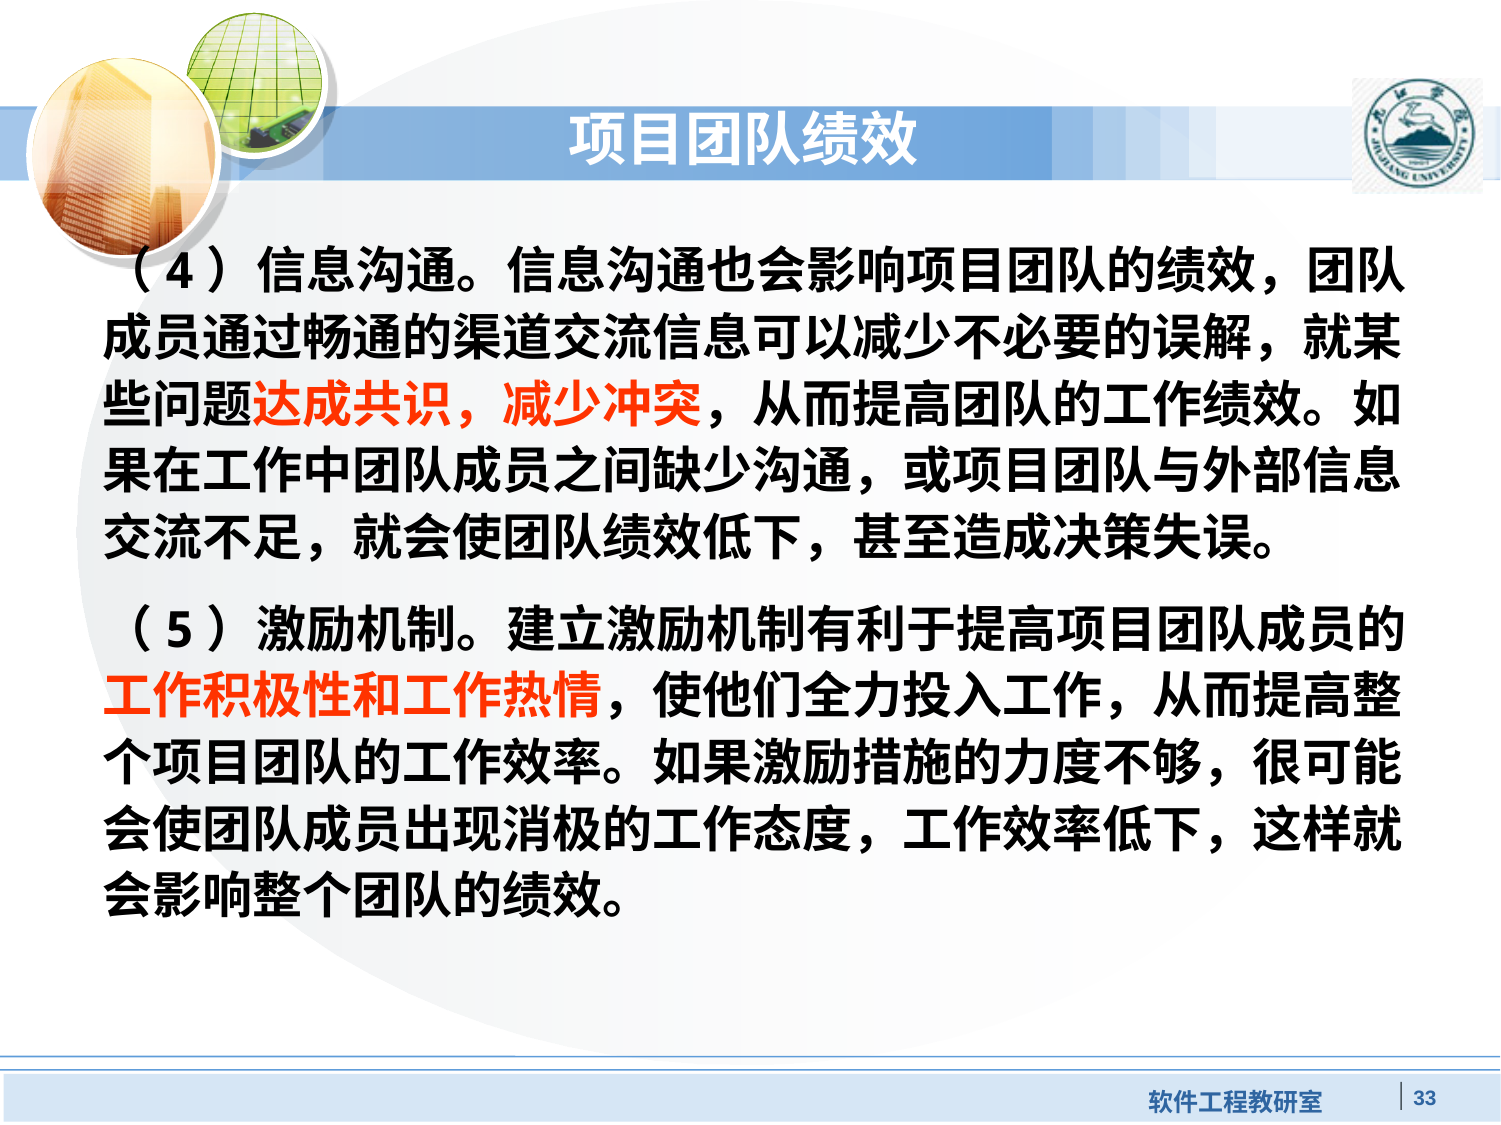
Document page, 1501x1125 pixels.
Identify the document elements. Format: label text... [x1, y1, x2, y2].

picture [32, 205, 214, 255]
picture [32, 14, 321, 78]
list （4）信息沟通。信息沟通也会影响项目团队的绩效，团队成员通过畅通的渠道交流信息可以减少不必要的误解，就某些问题达成共识，减少冲突，从而提高团队的工作绩效。如果在工作中团队成员之间缺少沟通，或项目团队与外部信息交流不足，就会使团队绩效低下，甚至造成决策失误。 （5）激励机制。建立激励机制有利于提高项目团队成员的工作积极性和工作热情，使他们全力投入工作，从而提高整个项目团队的工作效率。如果激励措施的力度不够，很可能会使团队成员出现消极的工作态度，工作效率低下，这样就会影响整个团队的绩效。 [87, 224, 1438, 944]
title 项目团队绩效 [0, 78, 1501, 205]
